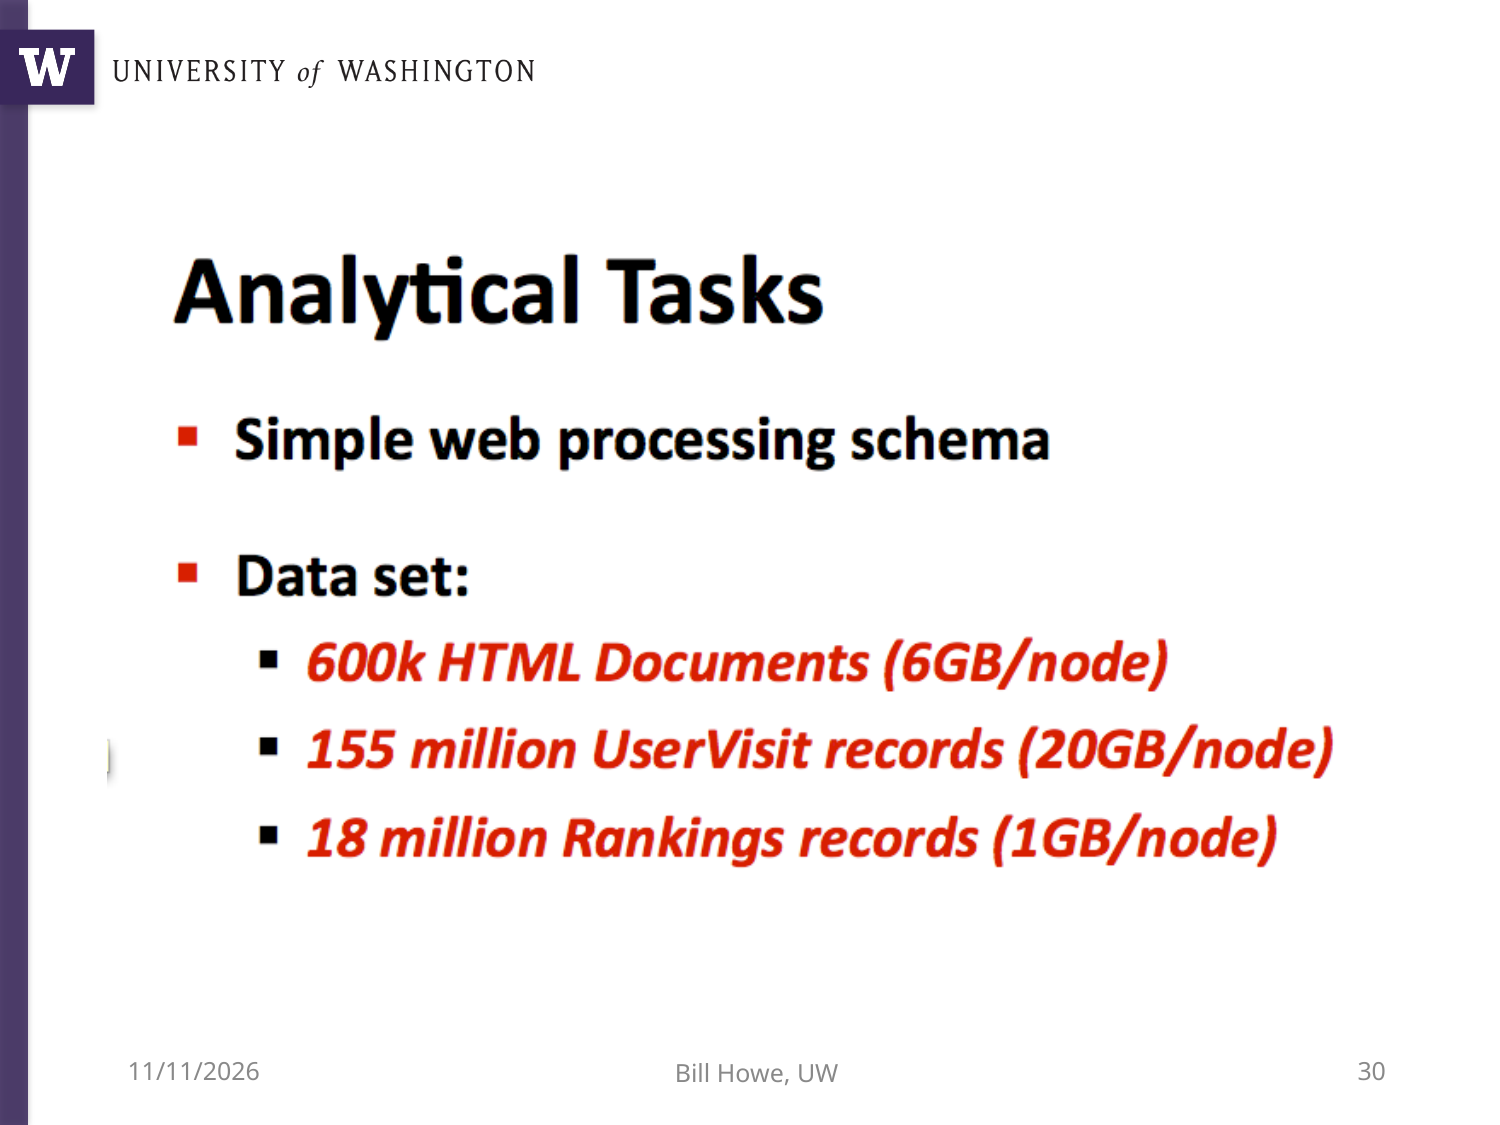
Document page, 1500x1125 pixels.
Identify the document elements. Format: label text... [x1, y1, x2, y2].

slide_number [112, 1052, 463, 1103]
picture [19, 48, 75, 86]
picture [107, 186, 1443, 1043]
footer Bill Howe, UW [519, 1052, 995, 1103]
slide_number 30 [1051, 1052, 1402, 1103]
picture [112, 59, 534, 88]
